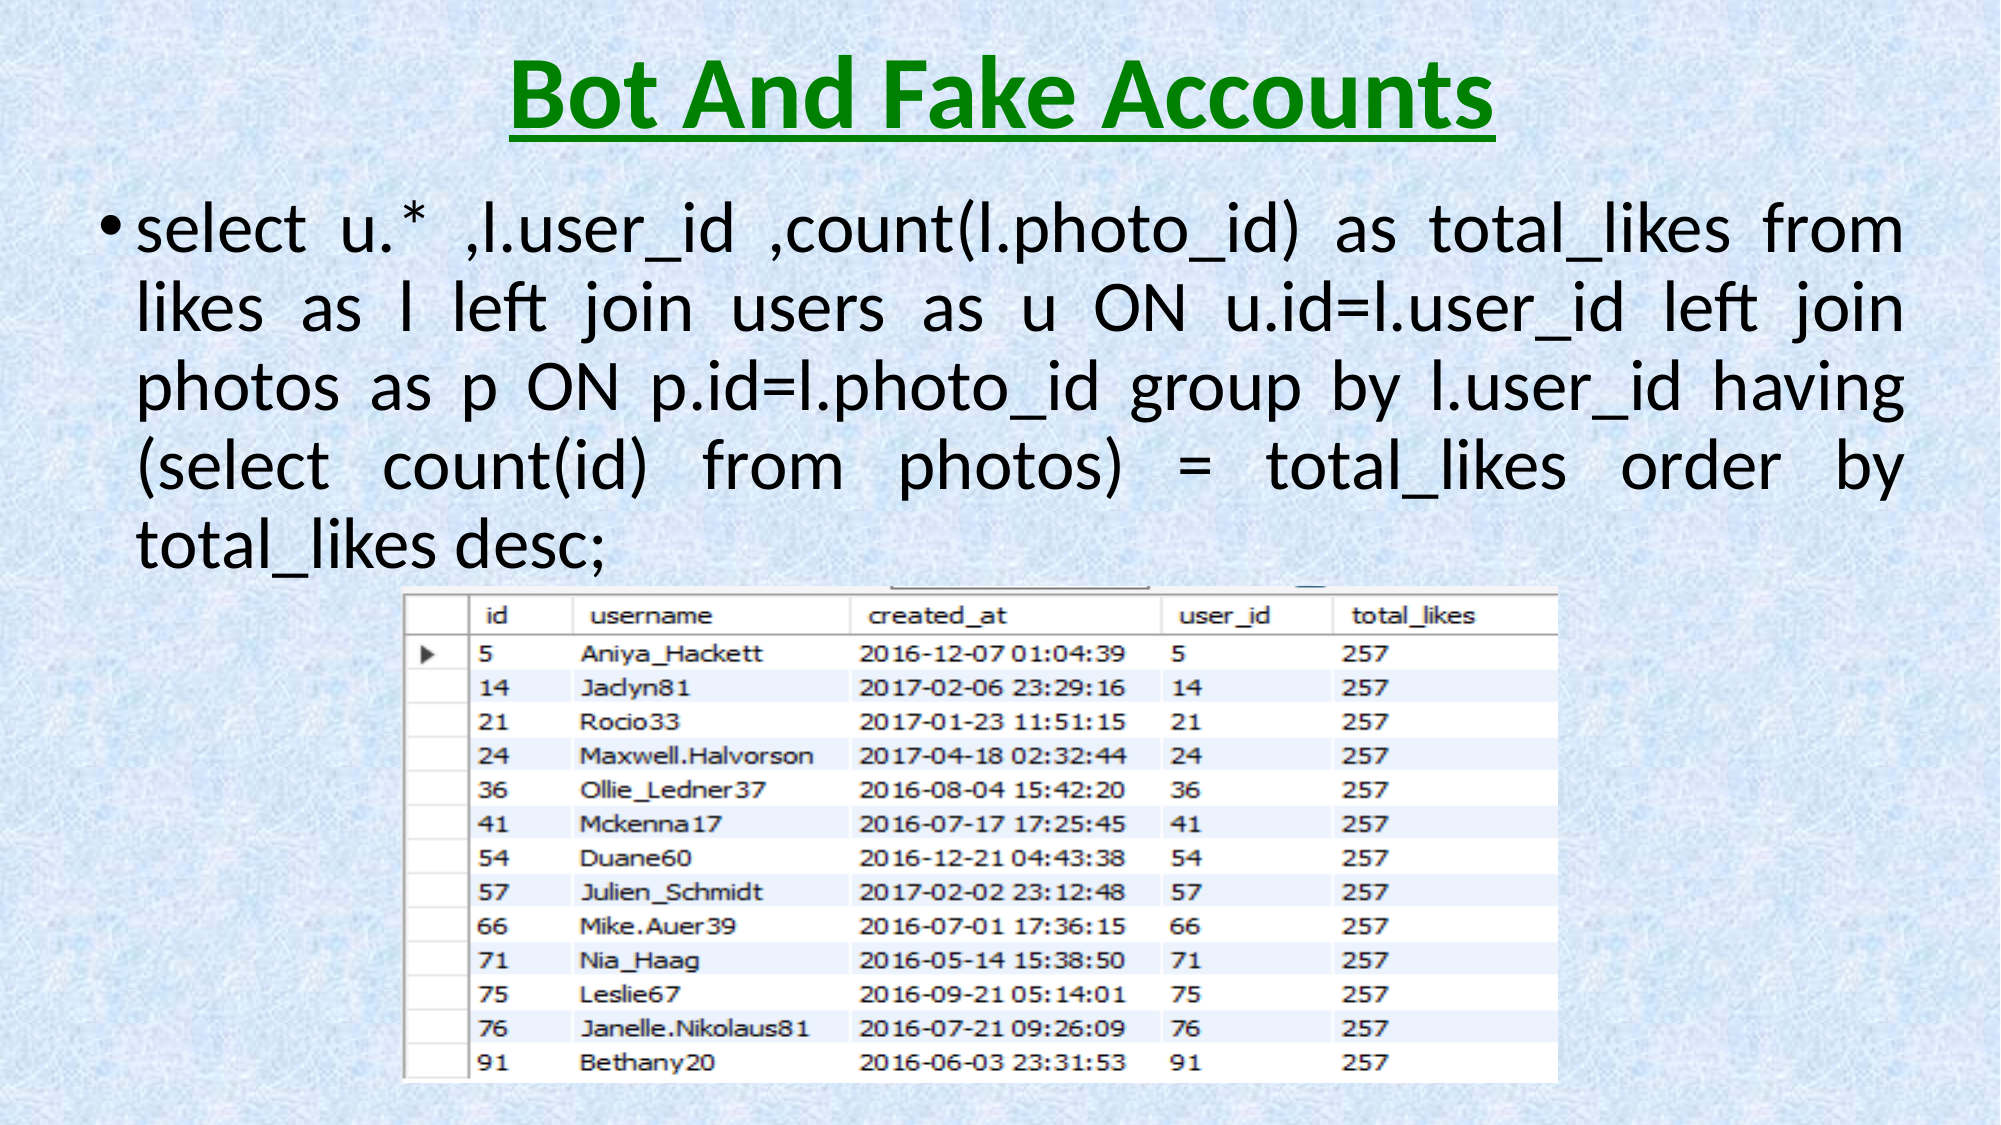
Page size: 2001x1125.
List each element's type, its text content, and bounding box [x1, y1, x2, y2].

list select u.* ,l.user_id ,count(l.photo_id) as total_likes from likes as l left join users as u ON u.id=l.user_id left join photos as p ON p.id=l.photo_id group by l.user_id having (select count(id) from photos) = total_likes order by total_likes desc; [83, 182, 1923, 1083]
title Bot And Fake Accounts [140, 6, 1866, 182]
picture [0, 0, 2001, 1125]
